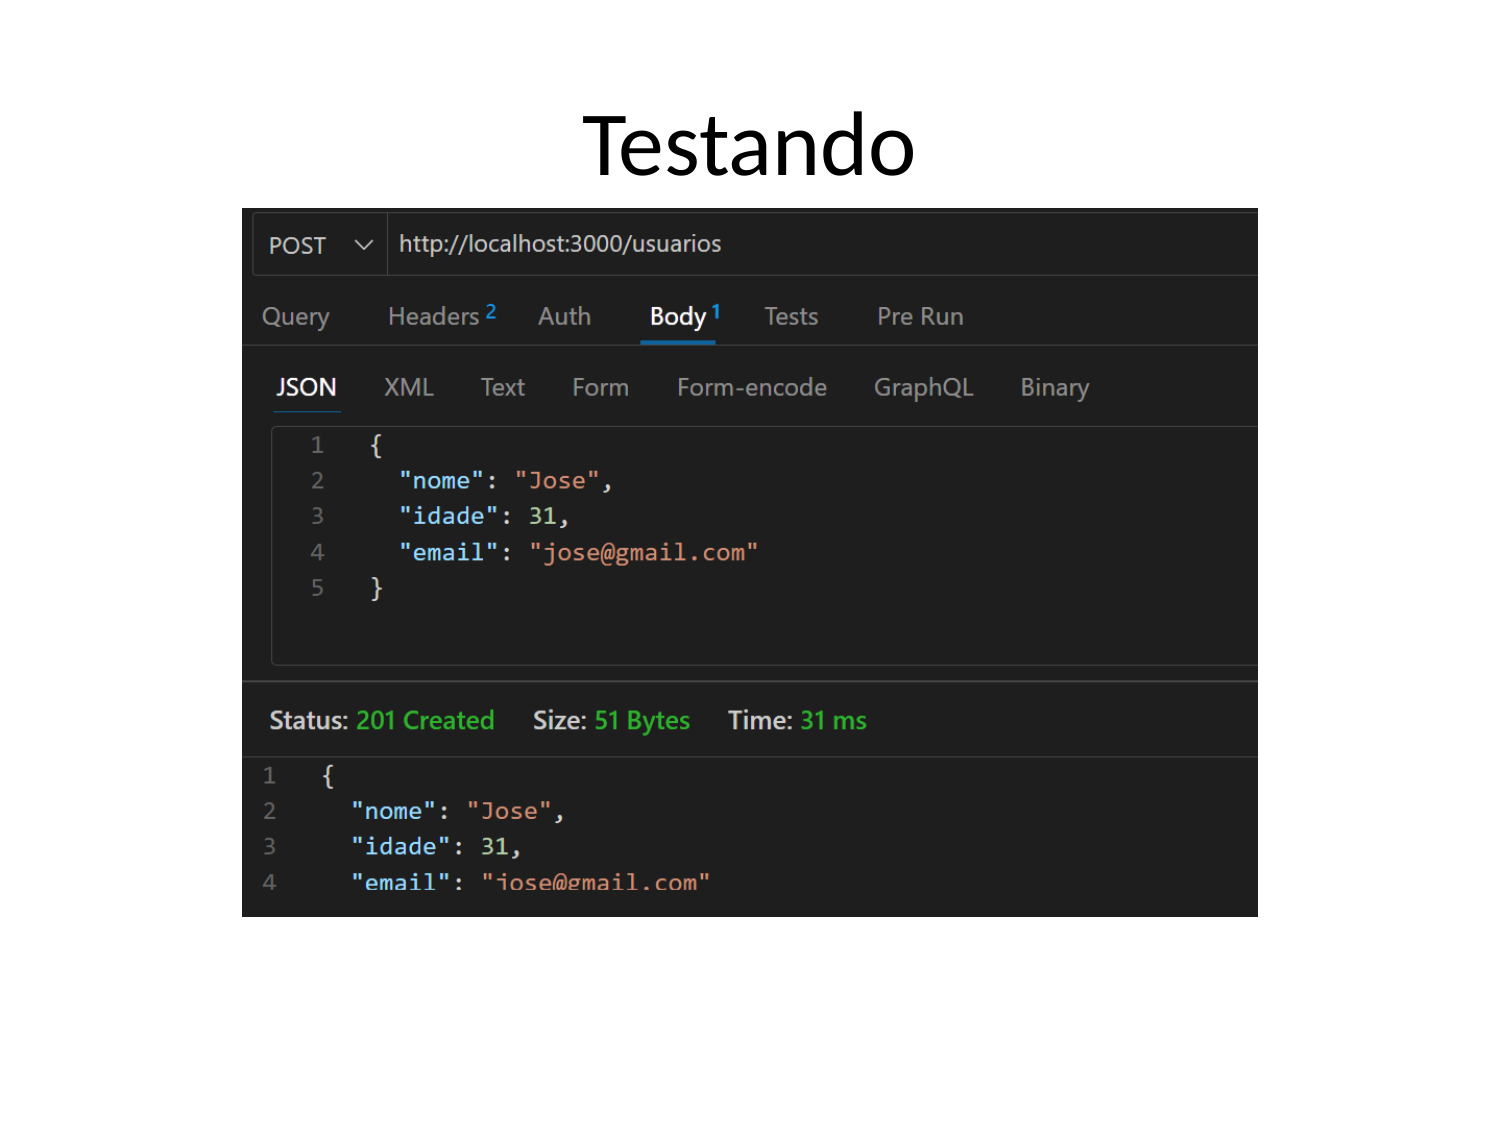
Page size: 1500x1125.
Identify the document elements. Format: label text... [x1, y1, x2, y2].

picture [242, 208, 1258, 917]
title Testando [75, 45, 1425, 233]
